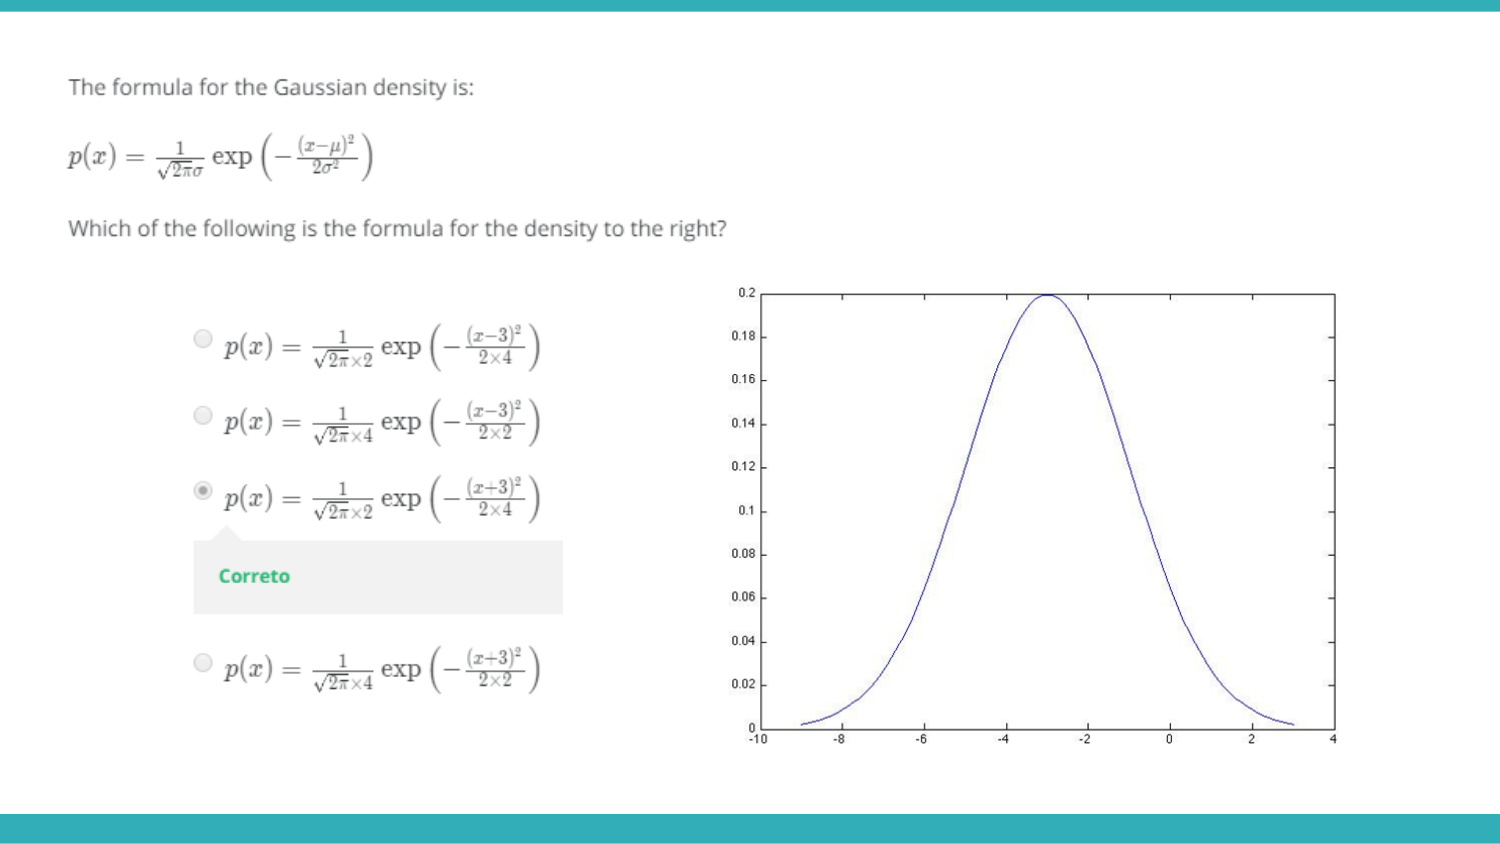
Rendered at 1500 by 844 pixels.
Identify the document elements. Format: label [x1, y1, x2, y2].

picture [64, 67, 745, 260]
picture [182, 317, 563, 714]
picture [726, 279, 1354, 752]
